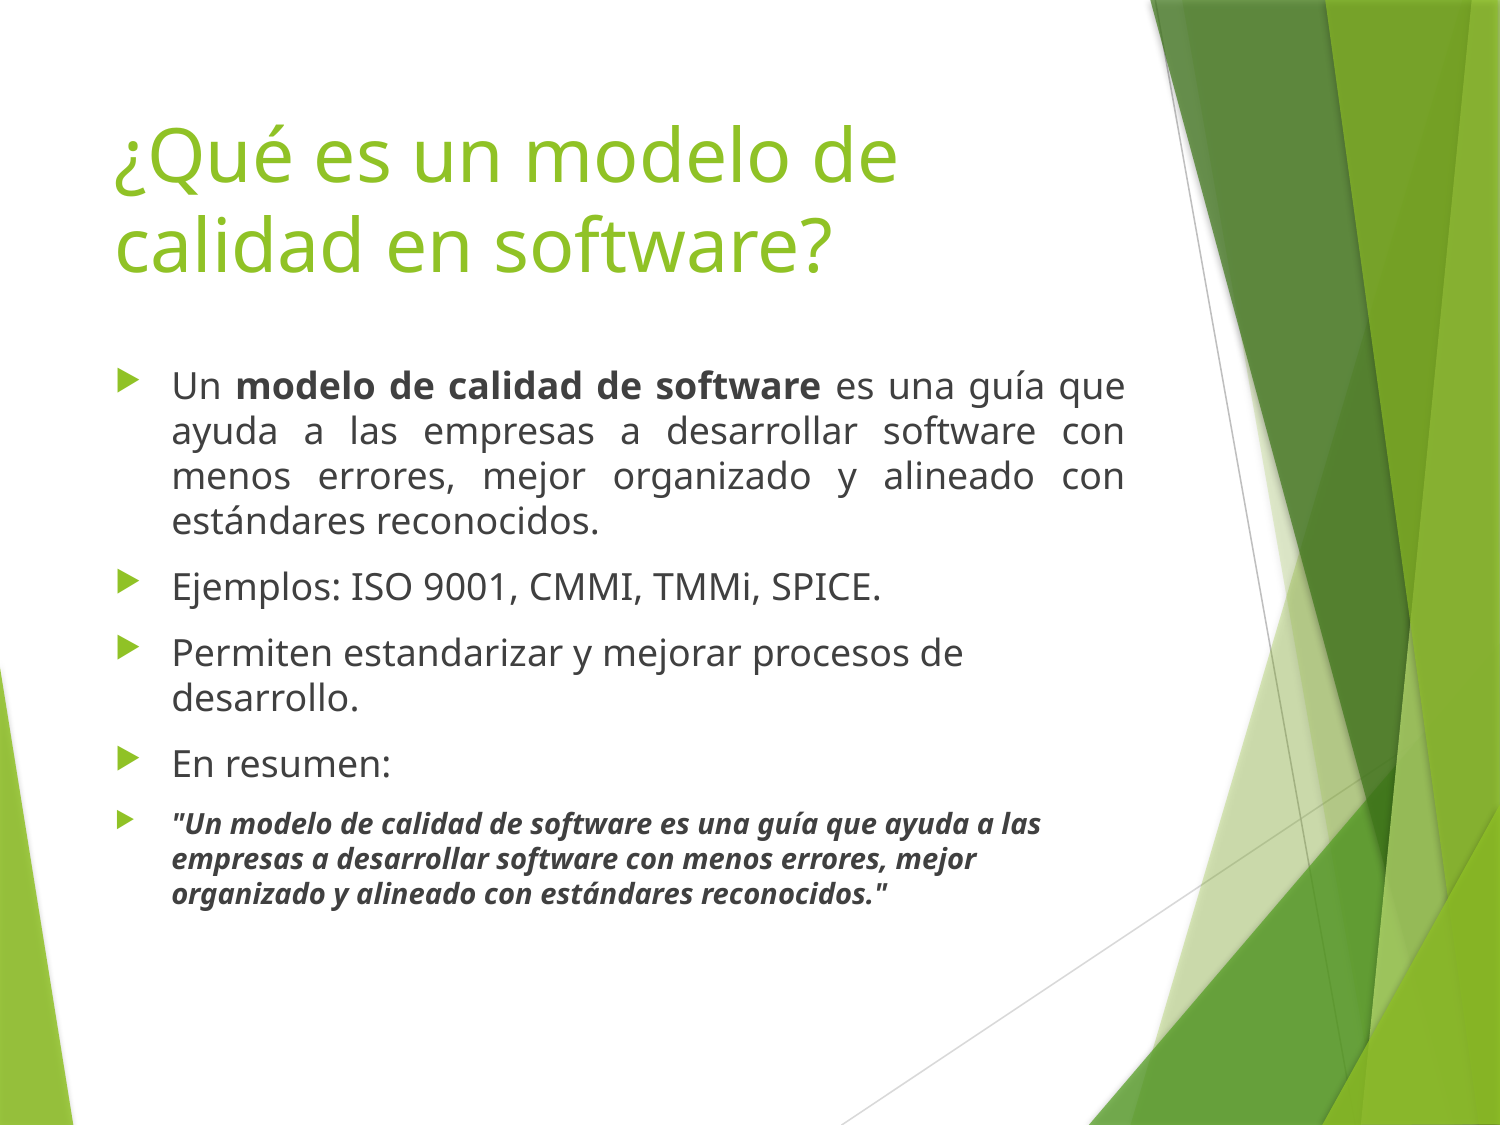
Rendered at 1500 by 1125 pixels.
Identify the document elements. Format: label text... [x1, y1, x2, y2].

list Un modelo de calidad de software es una guía que ayuda a las empresas a desarrollar software con menos errores, mejor organizado y alineado con estándares reconocidos. Ejemplos: ISO 9001, CMMI, TMMi, SPICE. Permiten estandarizar y mejorar procesos de desarrollo. En resumen: "Un modelo de calidad de software es una guía que ayuda a las empresas a desarrollar software con menos errores, mejor organizado y alineado con estándares reconocidos." [99, 354, 1142, 992]
title ¿Qué es un modelo de calidad en software? [99, 99, 1142, 317]
